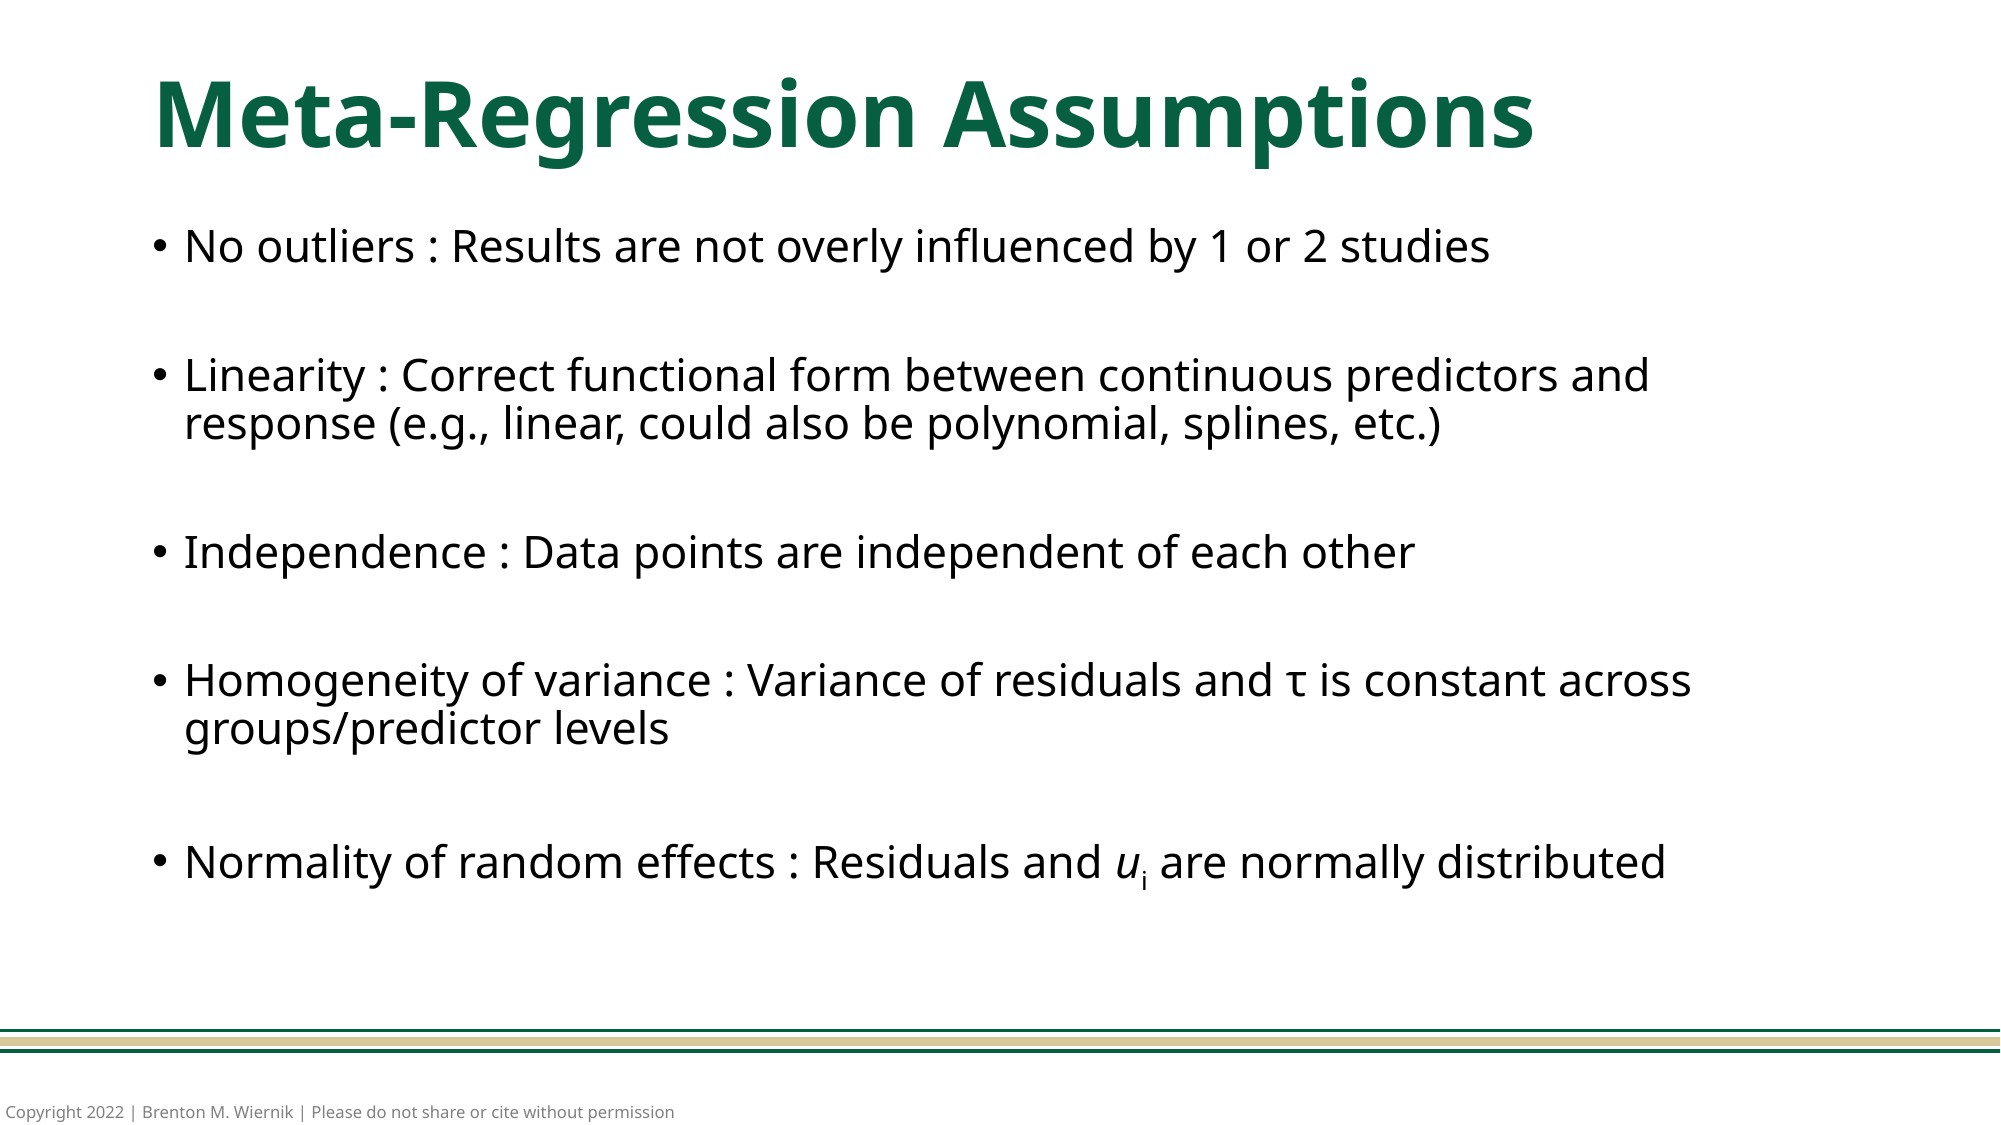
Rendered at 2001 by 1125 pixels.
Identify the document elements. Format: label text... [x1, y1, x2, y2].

list No outliers : Results are not overly influenced by 1 or 2 studies Linearity : Correct functional form between continuous predictors and response (e.g., linear, could also be polynomial, splines, etc.) Independence : Data points are independent of each other Homogeneity of variance : Variance of residuals and τ is constant across groups/predictor levels Normality of random effects : Residuals and ui are normally distributed [137, 216, 1863, 906]
title Meta-Regression Assumptions [137, 59, 1863, 177]
